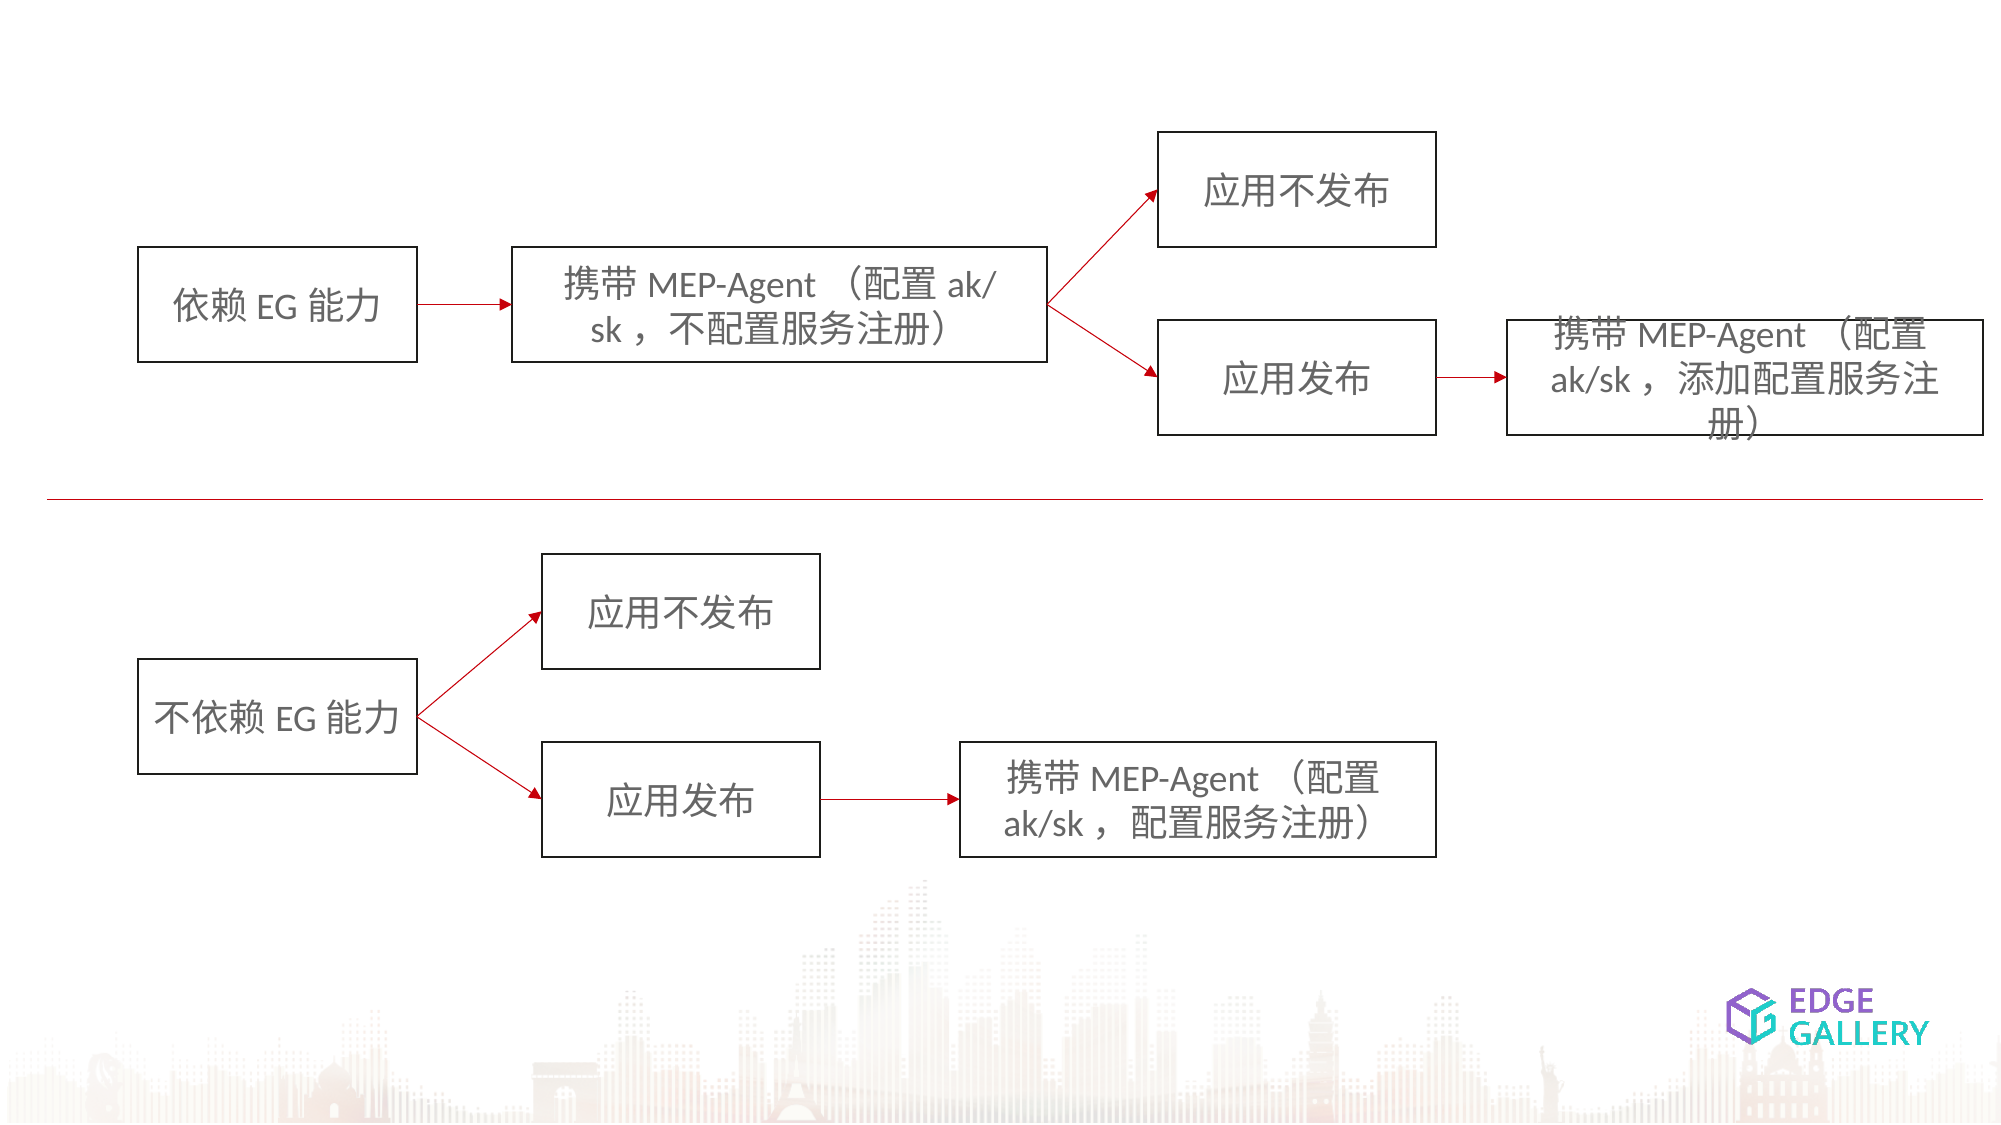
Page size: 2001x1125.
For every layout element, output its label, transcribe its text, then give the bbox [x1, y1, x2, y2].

text_box 不依赖EG能力 [137, 658, 416, 775]
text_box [416, 611, 542, 716]
text_box 依赖EG能力 [137, 246, 418, 363]
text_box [1046, 189, 1158, 304]
text_box 应用发布 [541, 741, 821, 858]
text_box 携带MEP-Agent（配置ak/sk，添加配置服务注册） [1506, 319, 1984, 436]
text_box 携带MEP-Agent（配置ak/sk，不配置服务注册） [511, 246, 1046, 363]
text_box 携带MEP-Agent（配置ak/sk，配置服务注册） [959, 741, 1437, 858]
picture [7, 879, 2001, 1123]
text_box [1046, 304, 1158, 378]
text_box 应用不发布 [541, 553, 821, 670]
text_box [416, 716, 542, 800]
text_box 应用不发布 [1157, 131, 1437, 248]
text_box 应用发布 [1157, 319, 1437, 436]
